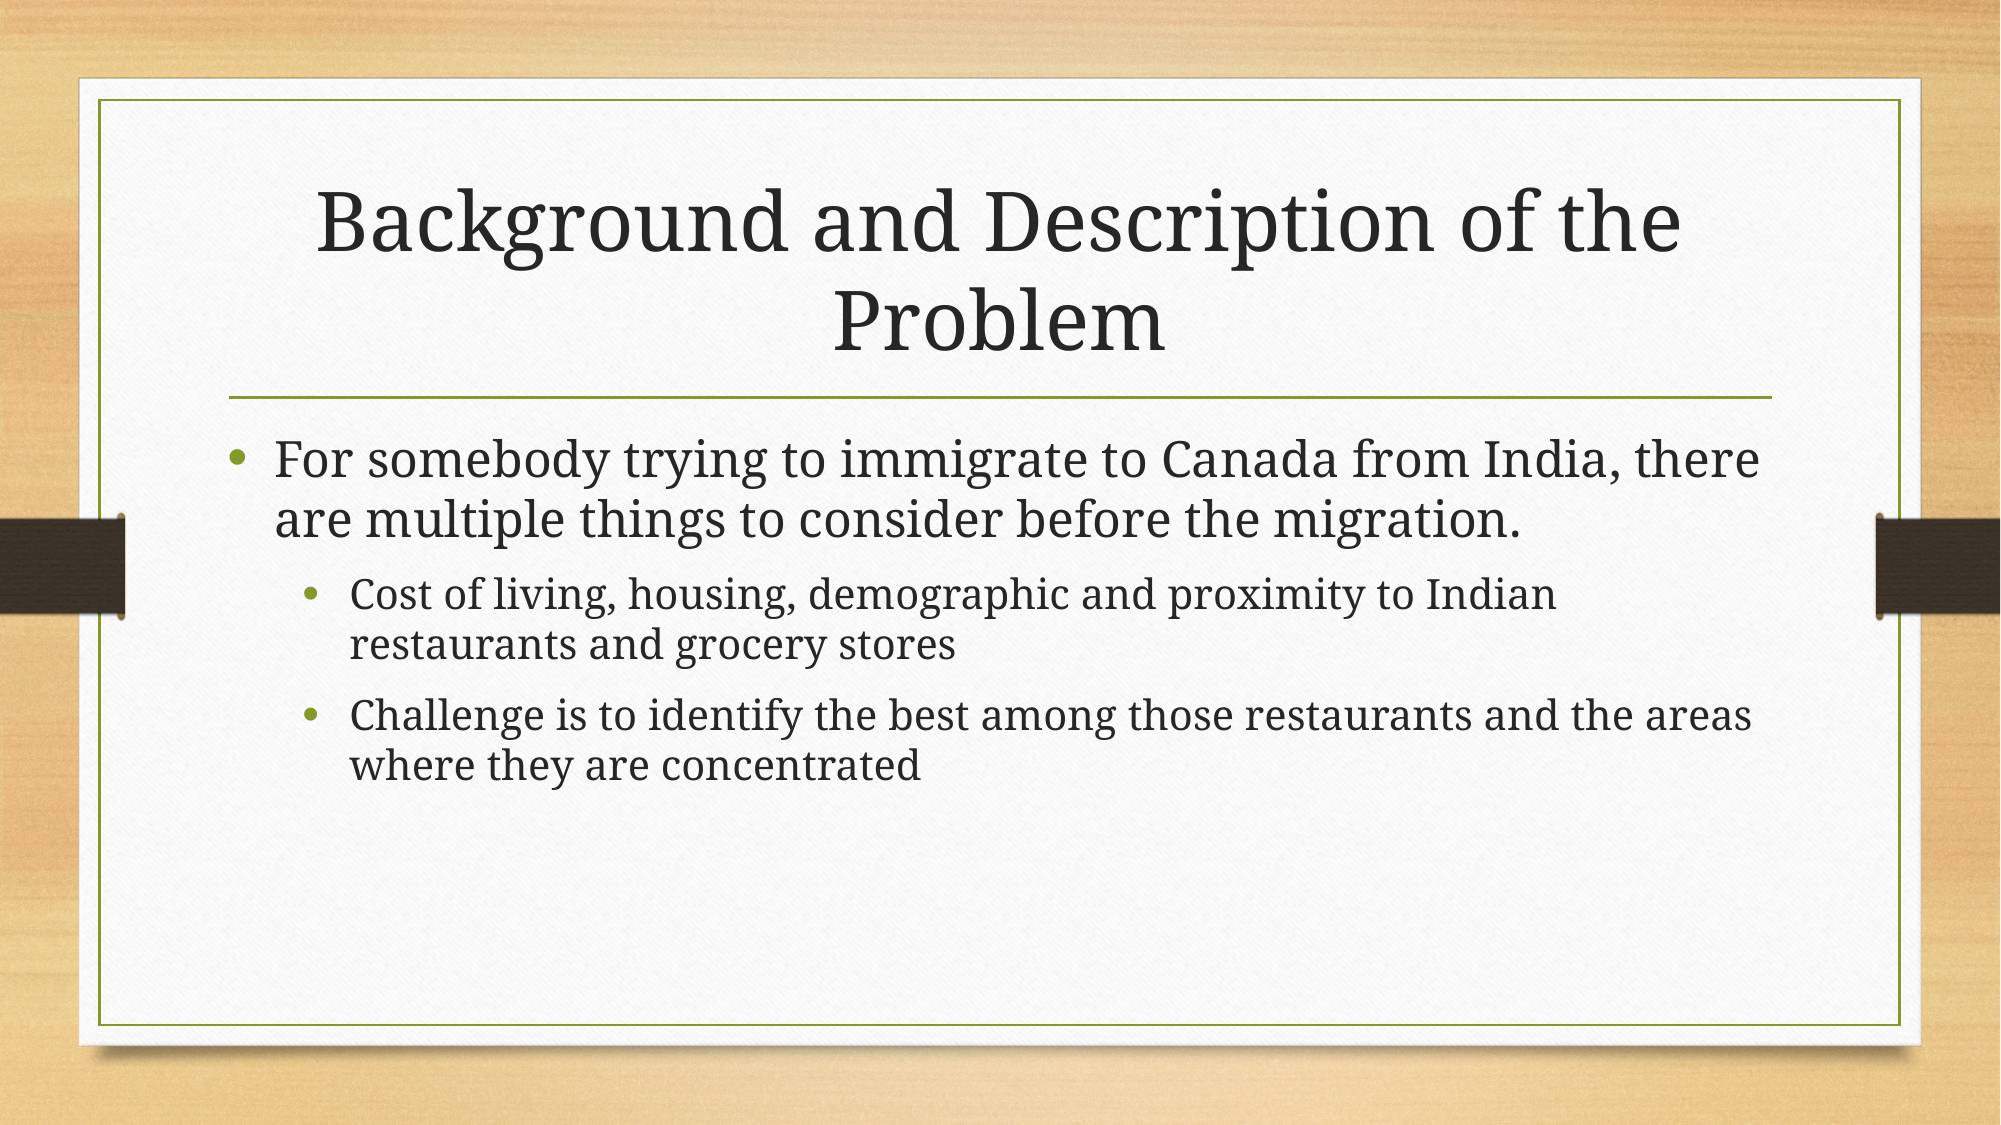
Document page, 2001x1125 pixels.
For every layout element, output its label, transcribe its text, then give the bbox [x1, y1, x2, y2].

list For somebody trying to immigrate to Canada from India, there are multiple things to consider before the migration. Cost of living, housing, demographic and proximity to Indian restaurants and grocery stores Challenge is to identify the best among those restaurants and the areas where they are concentrated [212, 419, 1788, 964]
title Background and Description of the Problem [212, 161, 1788, 375]
picture [0, 0, 2001, 1125]
